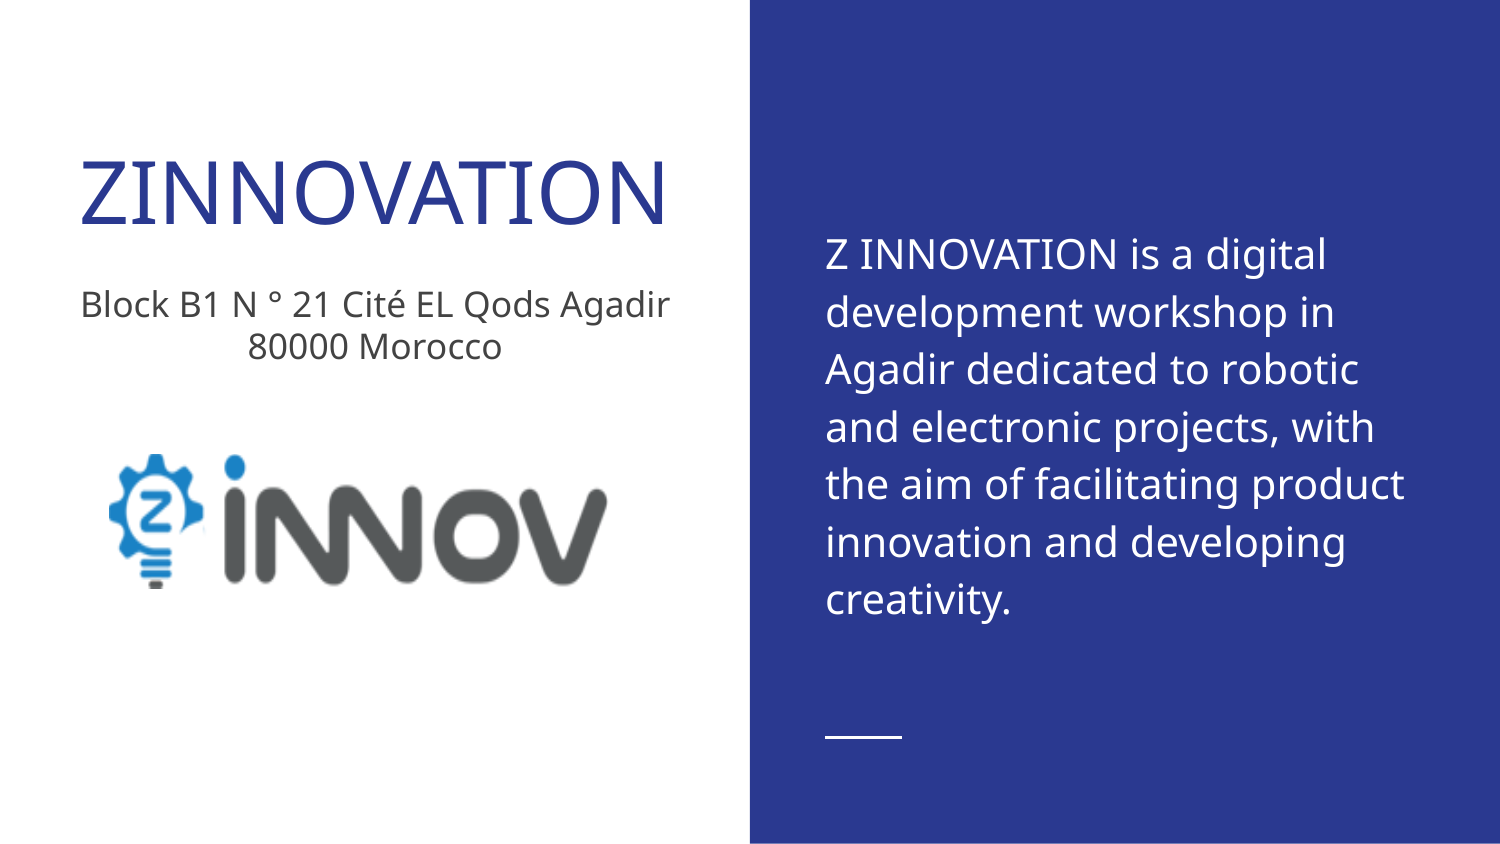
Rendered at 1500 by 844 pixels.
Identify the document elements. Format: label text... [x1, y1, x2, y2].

title ZINNOVATION [43, 0, 708, 257]
picture [109, 454, 674, 590]
list Z INNOVATION is a digital development workshop in Agadir dedicated to robotic and electronic projects, with the aim of facilitating product innovation and developing creativity. [810, 118, 1440, 725]
subtitle Block B1 N ° 21 Cité EL Qods Agadir 80000 Morocco [43, 266, 708, 476]
